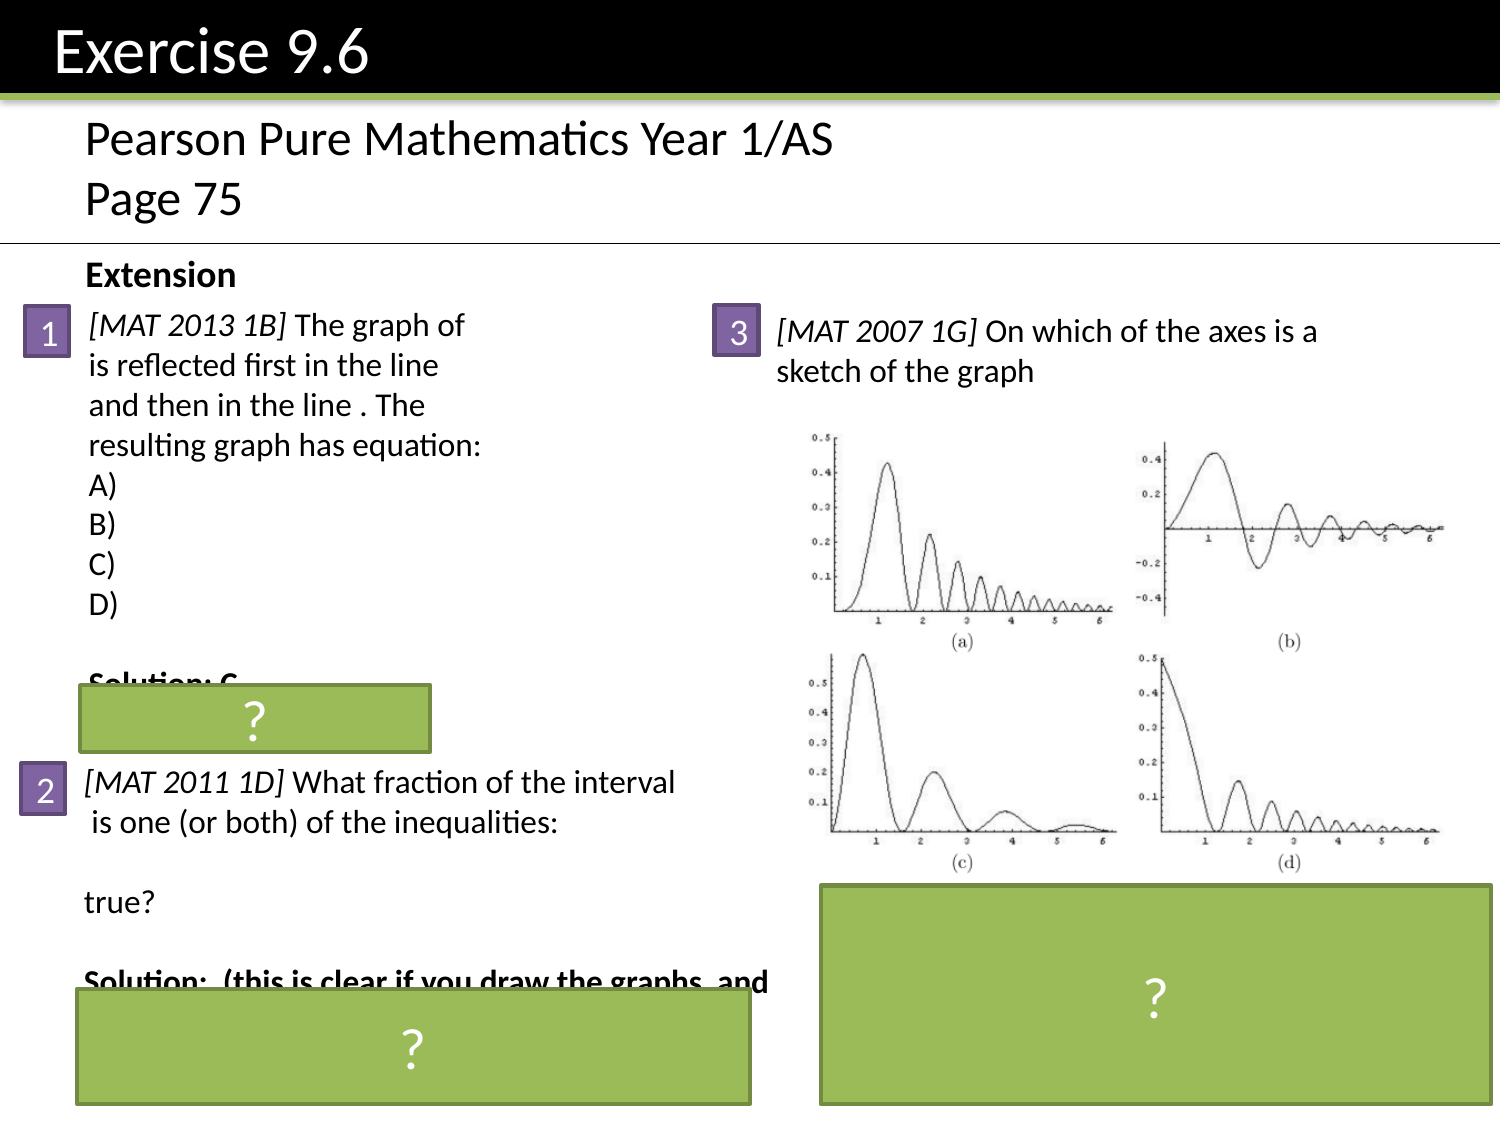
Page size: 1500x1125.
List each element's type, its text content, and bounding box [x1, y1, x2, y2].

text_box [0, 0, 1500, 99]
text_box 3 [712, 303, 761, 357]
text_box 1 [23, 304, 71, 358]
text_box ? [75, 987, 752, 1106]
text_box Pearson Pure Mathematics Year 1/AS Page 75 [70, 107, 1370, 233]
text_box Extension [70, 252, 319, 303]
text_box ? [819, 883, 1493, 1106]
picture [784, 415, 1462, 886]
text_box ? [78, 683, 432, 754]
text_box 2 [19, 761, 67, 816]
